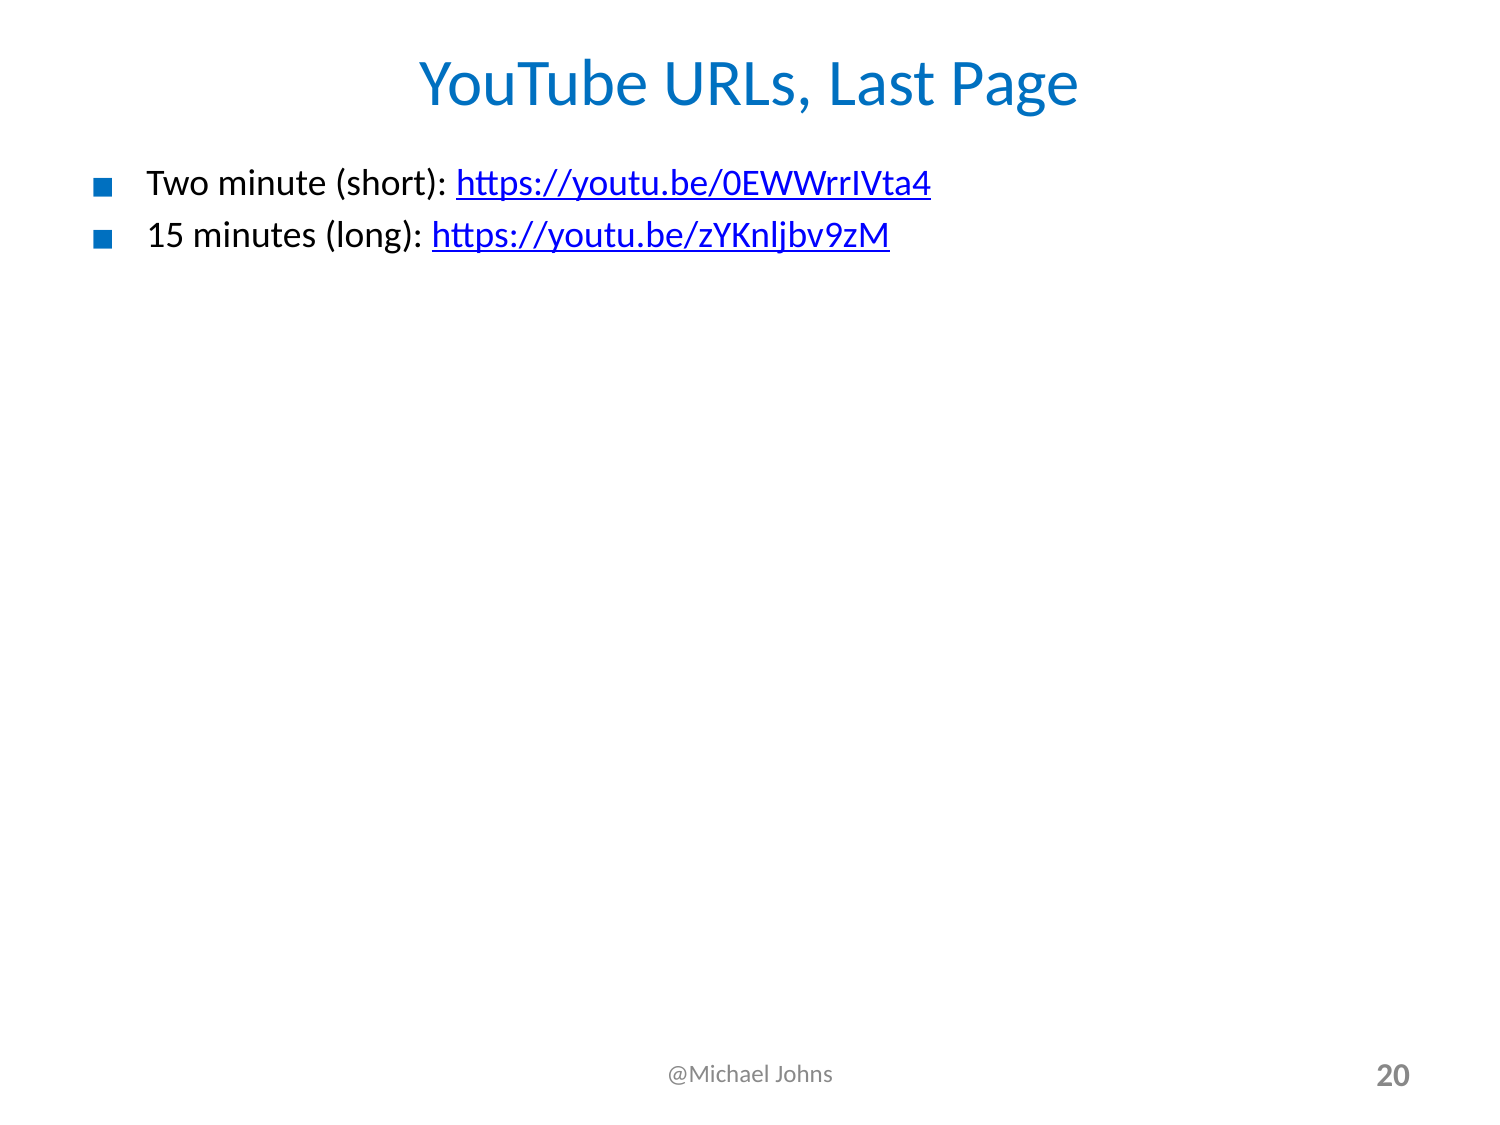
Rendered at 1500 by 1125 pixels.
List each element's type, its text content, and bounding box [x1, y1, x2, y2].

title YouTube URLs, Last Page [75, 19, 1425, 138]
slide_number ‹#› [1074, 1042, 1425, 1103]
footer @Michael Johns [512, 1042, 988, 1103]
list Two minute (short): https://youtu.be/0EWWrrIVta4 15 minutes (long): https://youtu.be/zYKnljbv9zM [75, 149, 1425, 1025]
